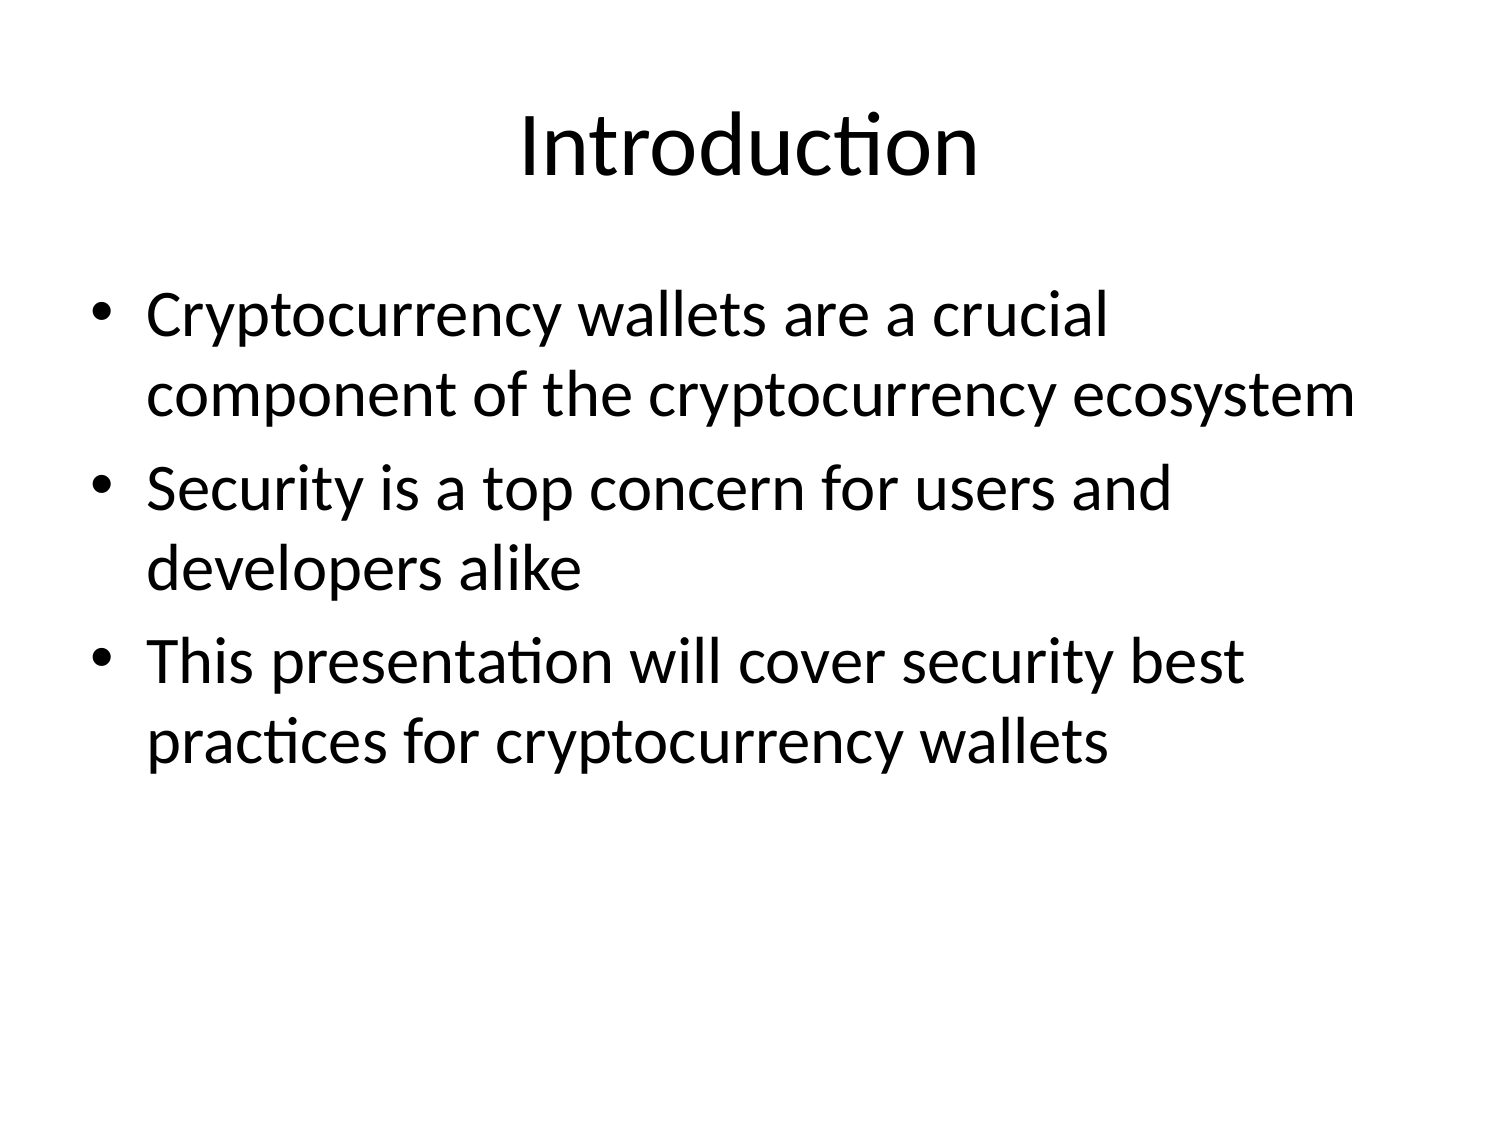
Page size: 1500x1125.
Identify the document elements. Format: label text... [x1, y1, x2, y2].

title Introduction [75, 45, 1425, 233]
list Cryptocurrency wallets are a crucial component of the cryptocurrency ecosystem Security is a top concern for users and developers alike This presentation will cover security best practices for cryptocurrency wallets [75, 262, 1425, 1005]
